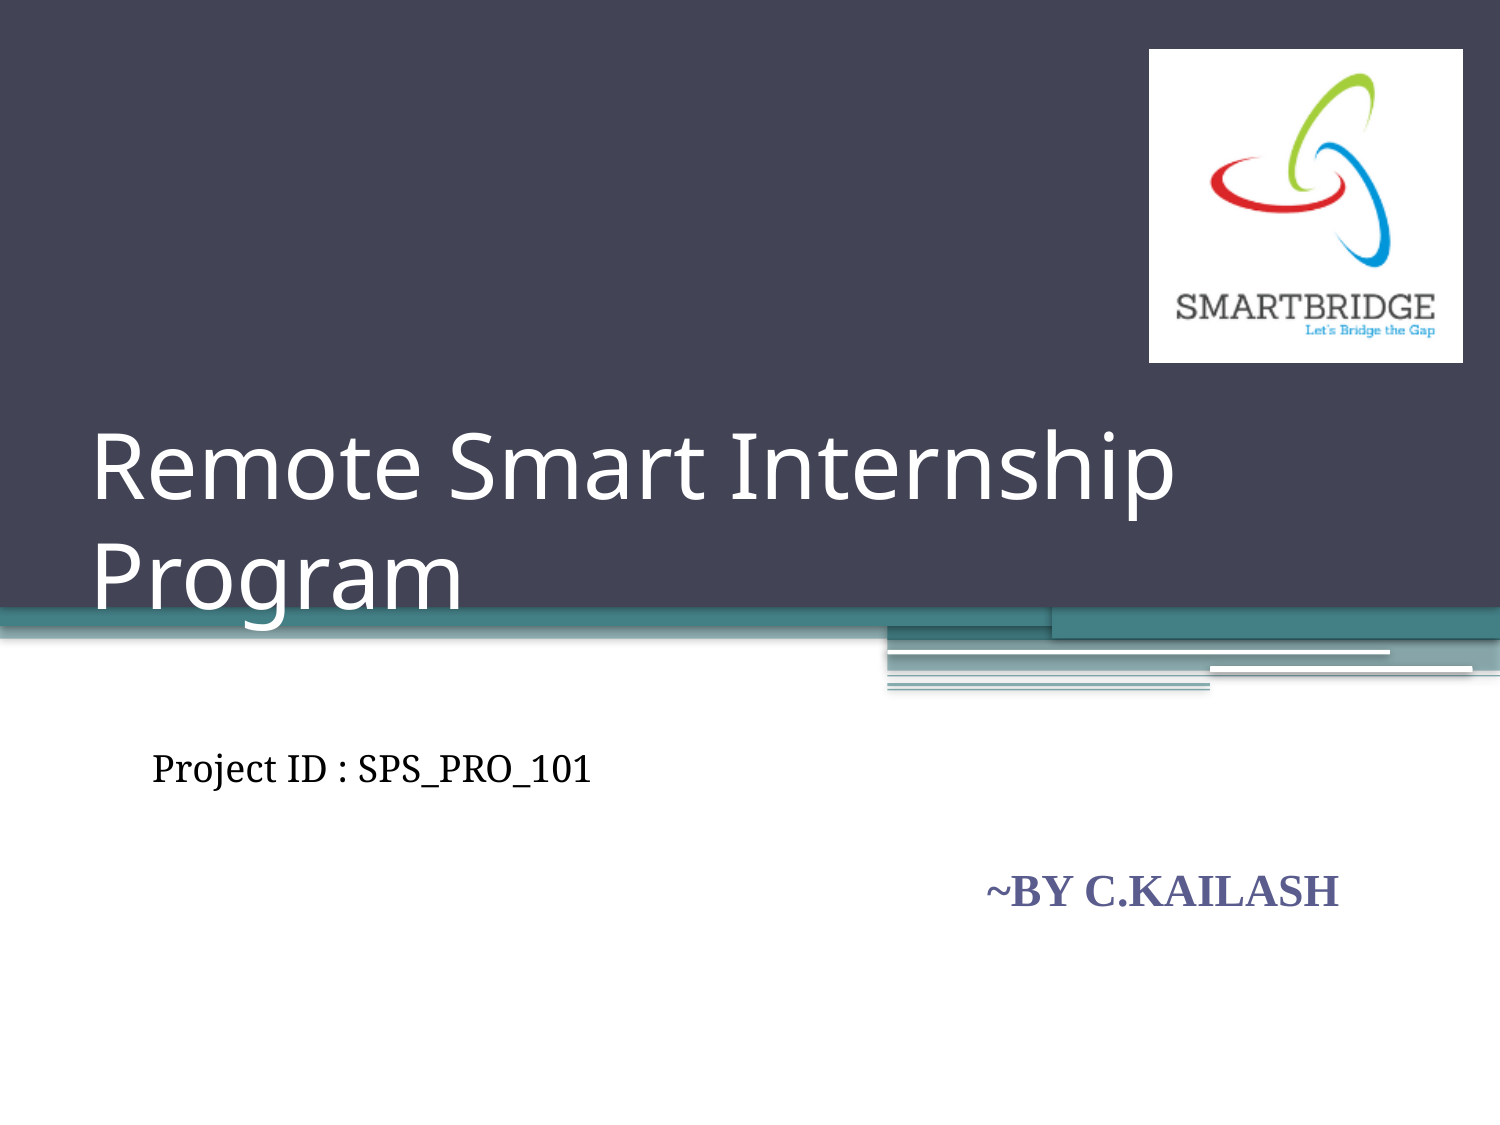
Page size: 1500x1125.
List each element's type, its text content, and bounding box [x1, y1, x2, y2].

text_box ~by C.kailash [912, 852, 1414, 923]
title Remote Smart Internship Program [75, 394, 1463, 636]
text_box Project ID : SPS_PRO_101 [137, 737, 738, 843]
picture [1149, 49, 1463, 363]
